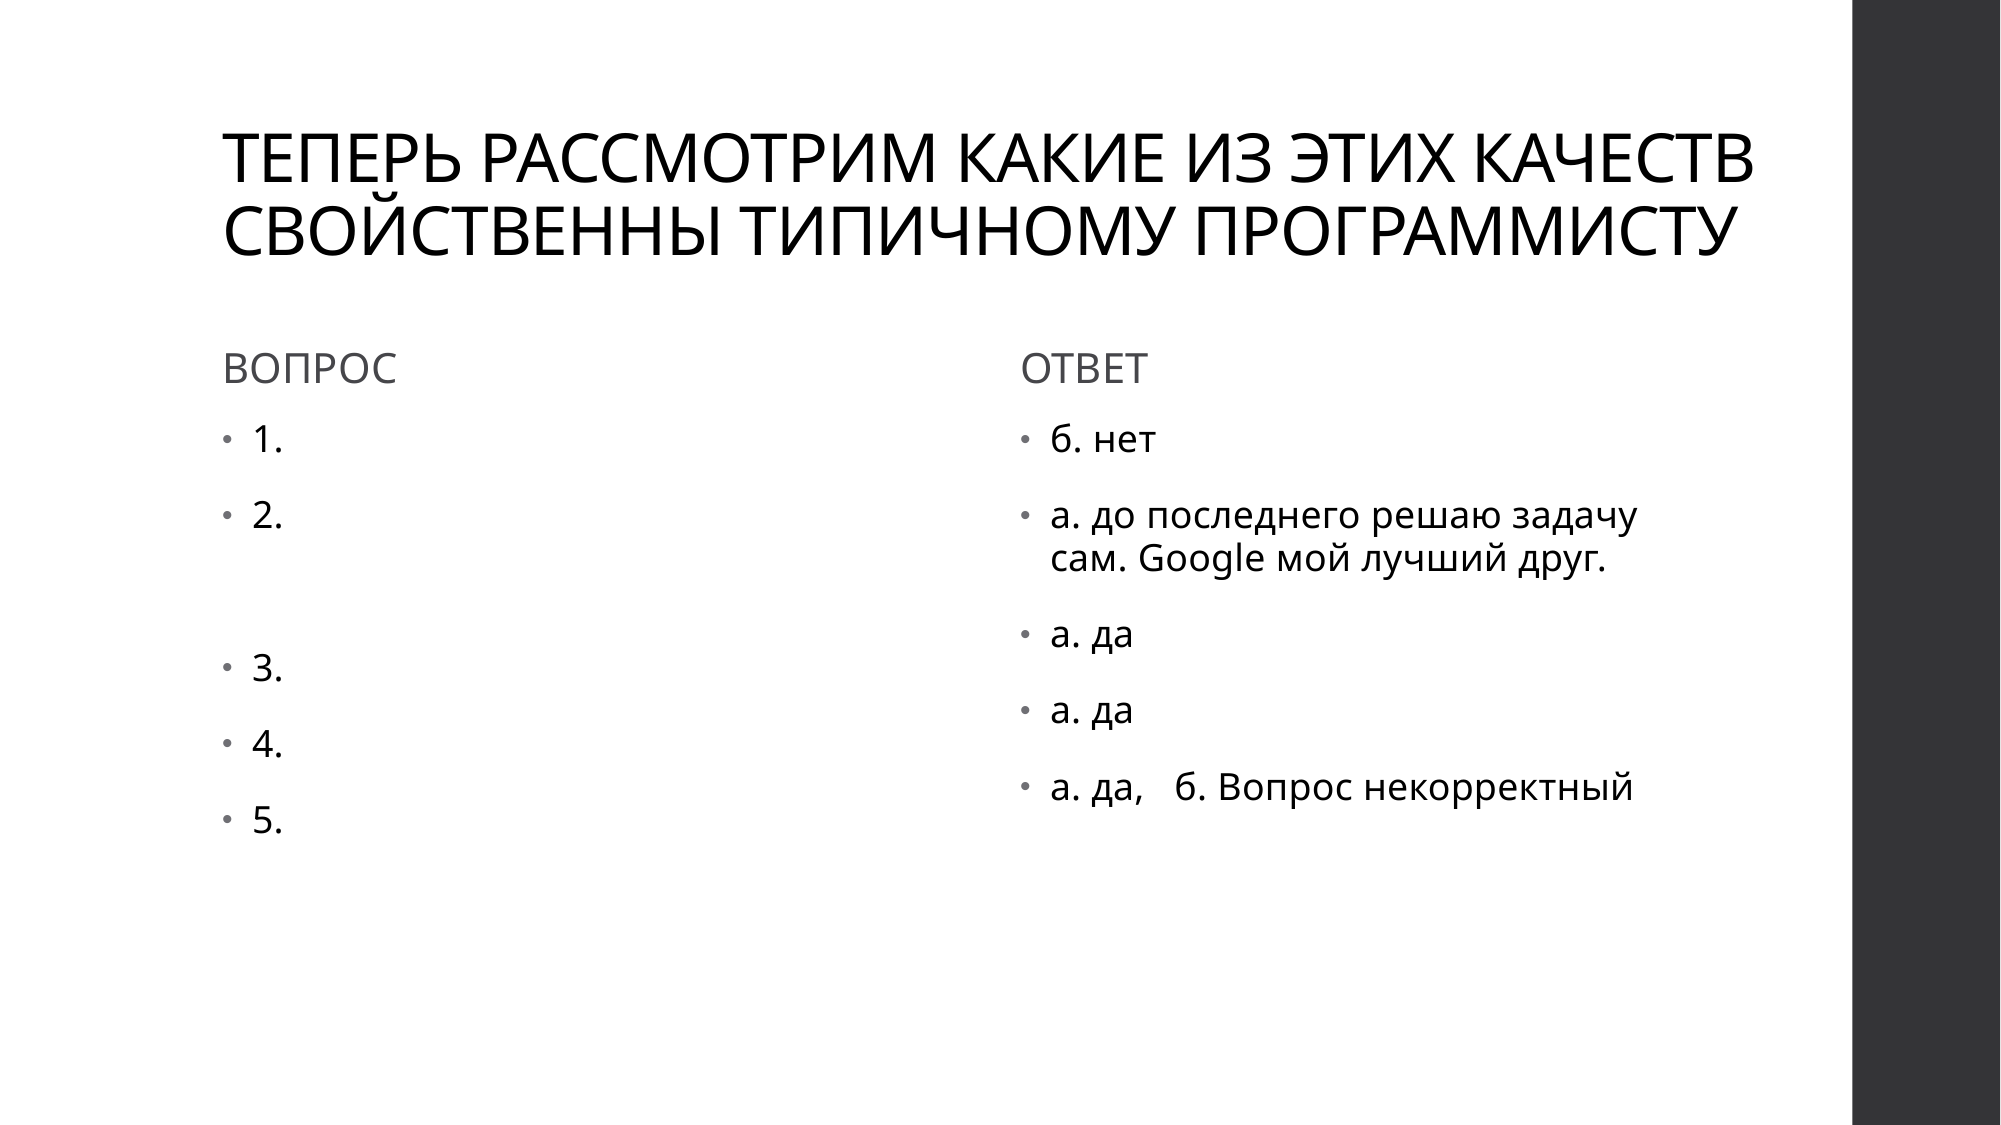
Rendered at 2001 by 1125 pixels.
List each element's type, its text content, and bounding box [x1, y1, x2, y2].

list ВОПРОС [206, 281, 942, 402]
list б. нет а. до последнего решаю задачу сам. Google мой лучший друг. а. да а. да а. да, б. Вопрос некорректный [1005, 411, 1740, 1013]
title ТЕПЕРЬ РАССМОТРИМ КАКИЕ ИЗ ЭТИХ КАЧЕСТВ СВОЙСТВЕННЫ ТИПИЧНОМУ ПРОГРАММИСТУ [206, 60, 1797, 278]
list 1. 2. 3. 4. 5. [206, 411, 942, 1013]
list ОТВЕТ [1005, 281, 1740, 402]
